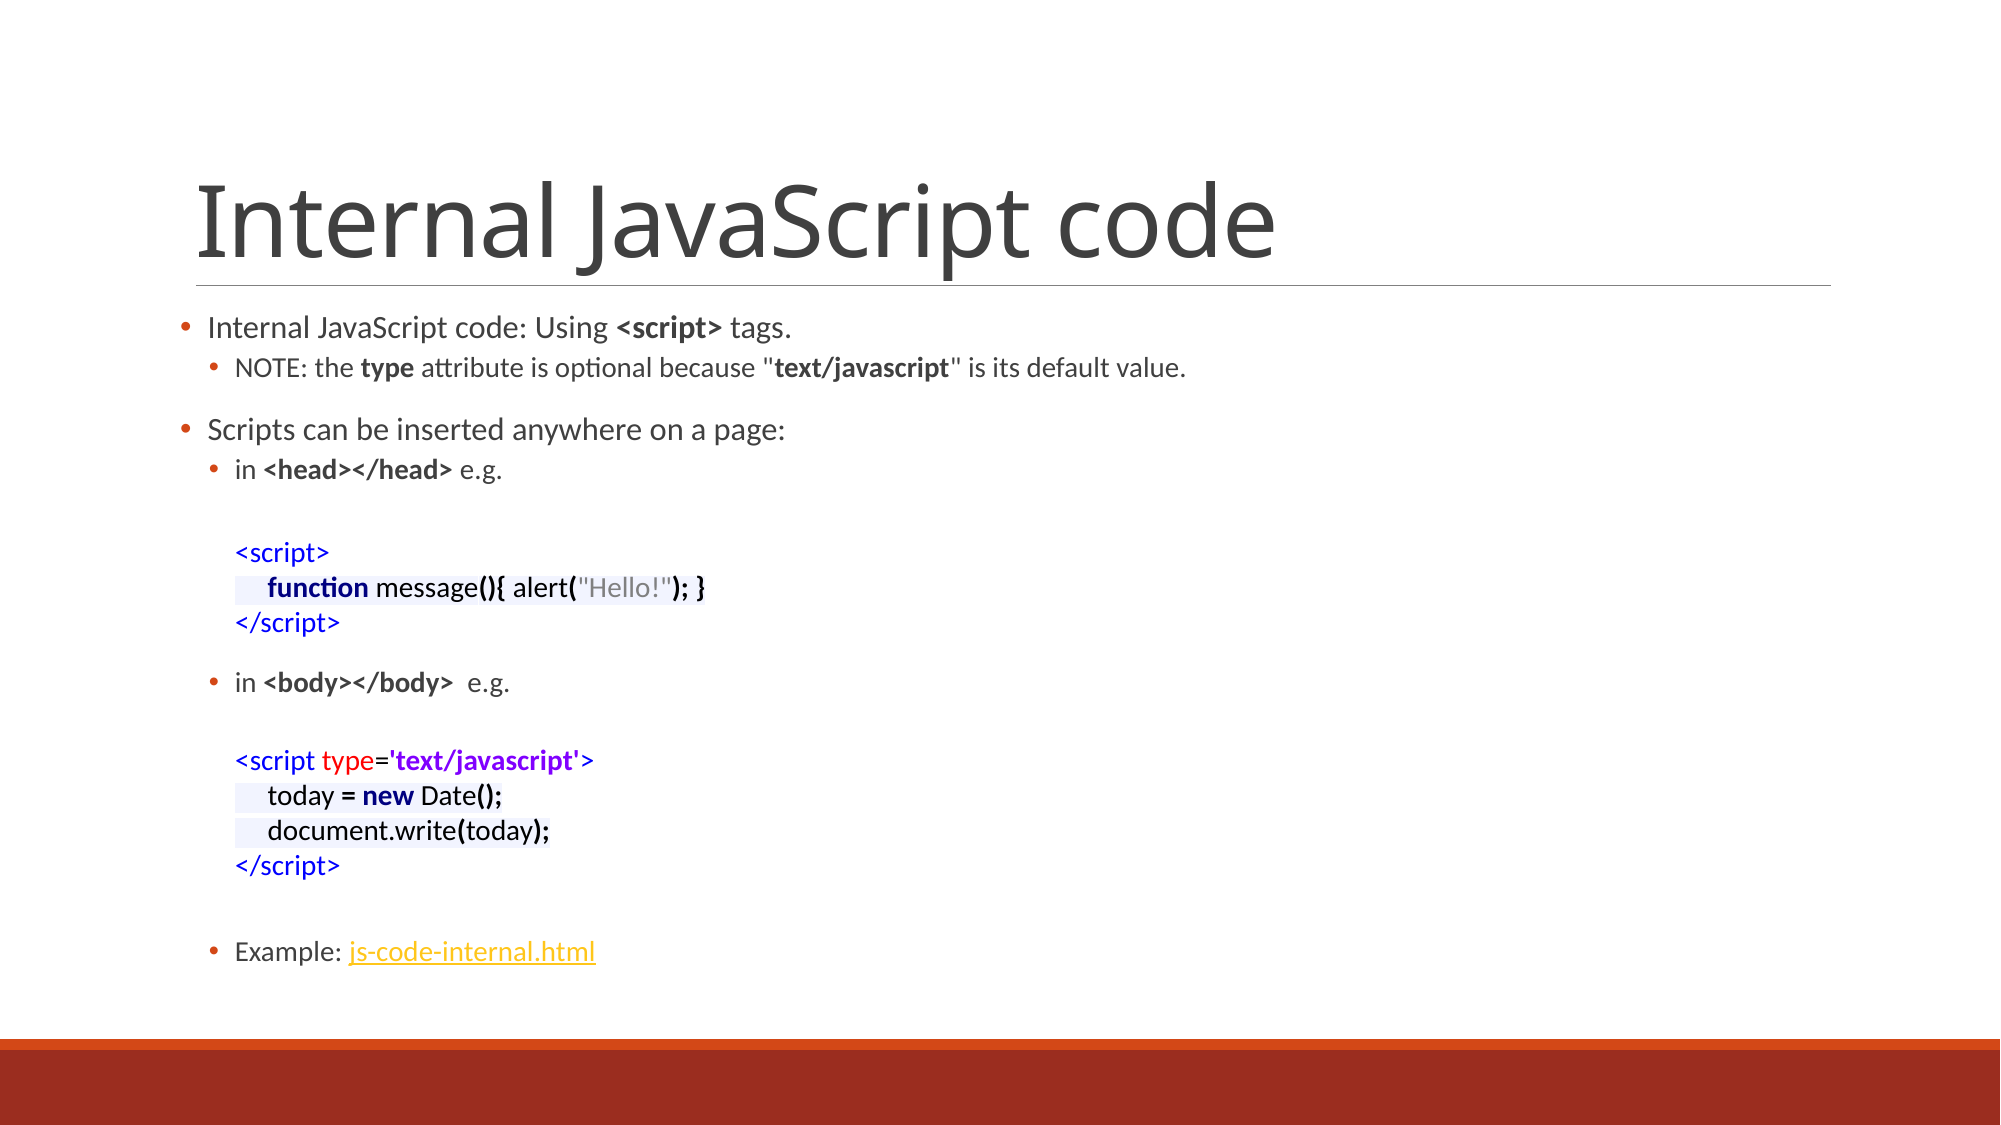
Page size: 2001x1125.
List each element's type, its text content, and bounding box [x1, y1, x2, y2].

text_box <script> function message(){ alert("Hello!"); } </script> [220, 526, 1260, 646]
list Internal JavaScript code: Using <script> tags. NOTE: the type attribute is optional because "text/javascript" is its default value. Scripts can be inserted anywhere on a page: in <head></head> e.g. in <body></body> e.g. Example: js-code-internal.html [180, 302, 1830, 982]
title Internal JavaScript code [180, 47, 1830, 285]
text_box <script type='text/javascript'> today = new Date(); document.write(today); </script> [220, 733, 1221, 889]
